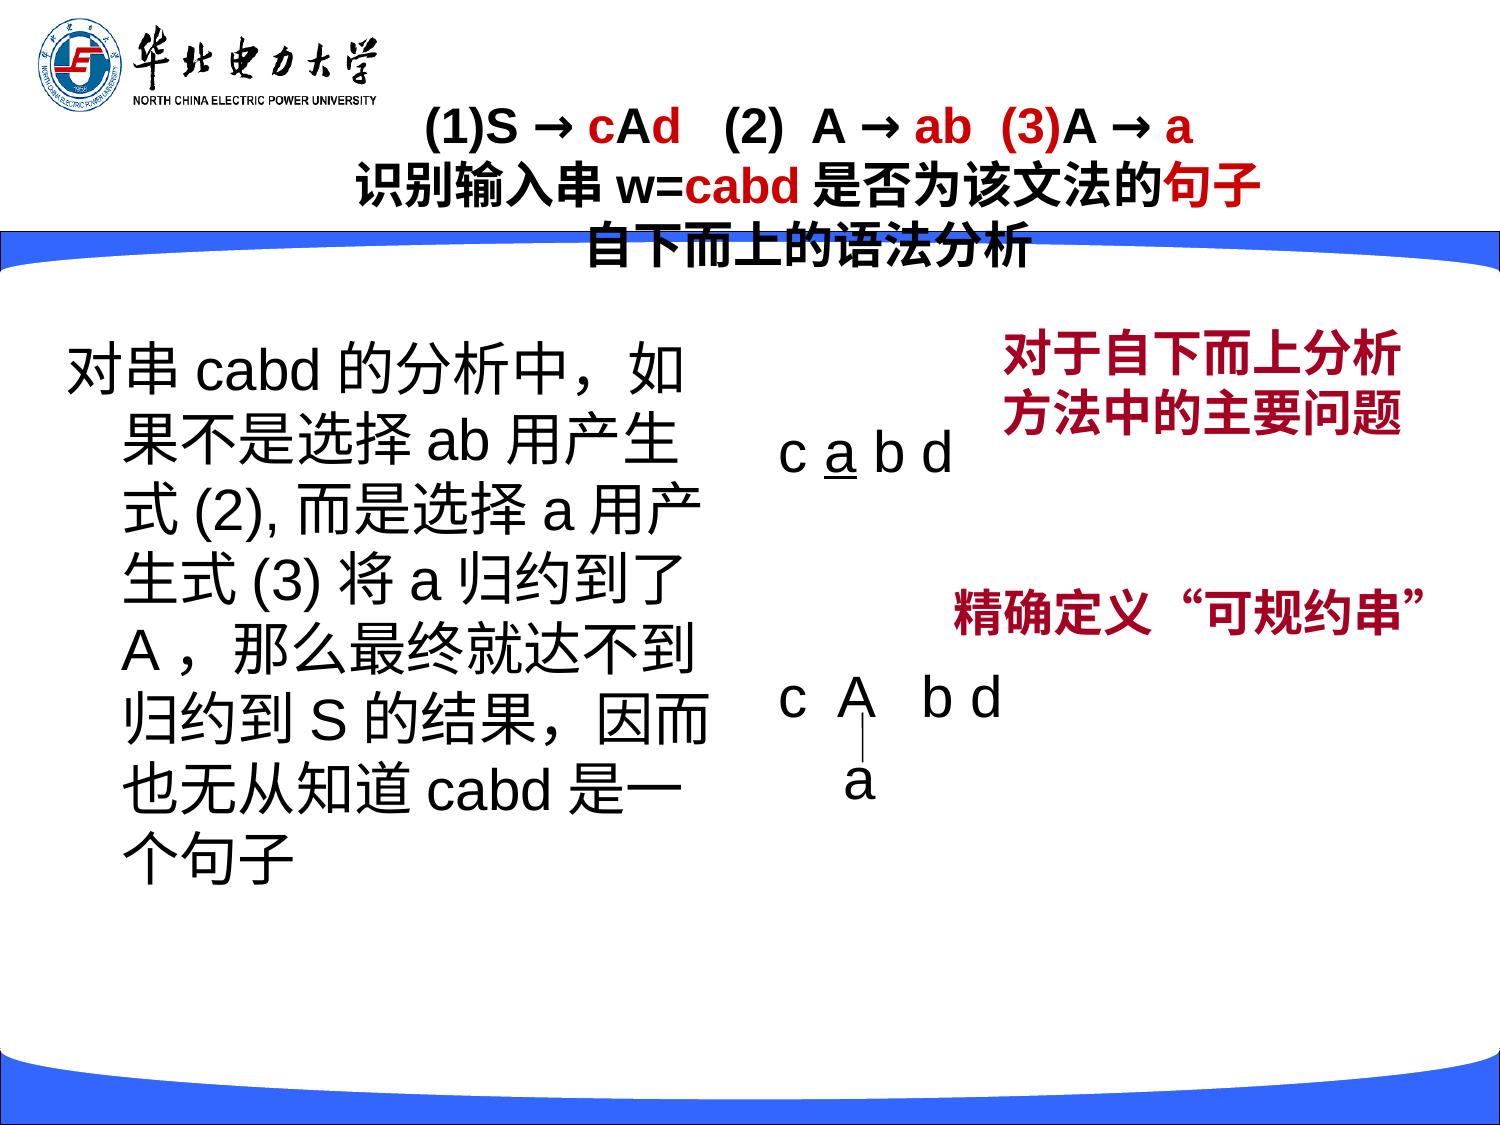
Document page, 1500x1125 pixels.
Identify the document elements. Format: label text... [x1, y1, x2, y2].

list c a b d c A b d a [763, 324, 1451, 963]
picture [0, 0, 414, 126]
text_box 精确定义“可规约串” [938, 574, 1469, 649]
title (1)S → cAd (2) A → ab (3)A → a 识别输入串w=cabd是否为该文法的句子 自下而上的语法分析 [171, 90, 1447, 278]
list 对串cabd的分析中，如果不是选择ab用产生式(2),而是选择a用产生式(3)将a归约到了A，那么最终就达不到归约到S的结果，因而也无从知道cabd是一个句子 [50, 324, 738, 963]
text_box 对于自下而上分析 方法中的主要问题 [987, 314, 1418, 449]
